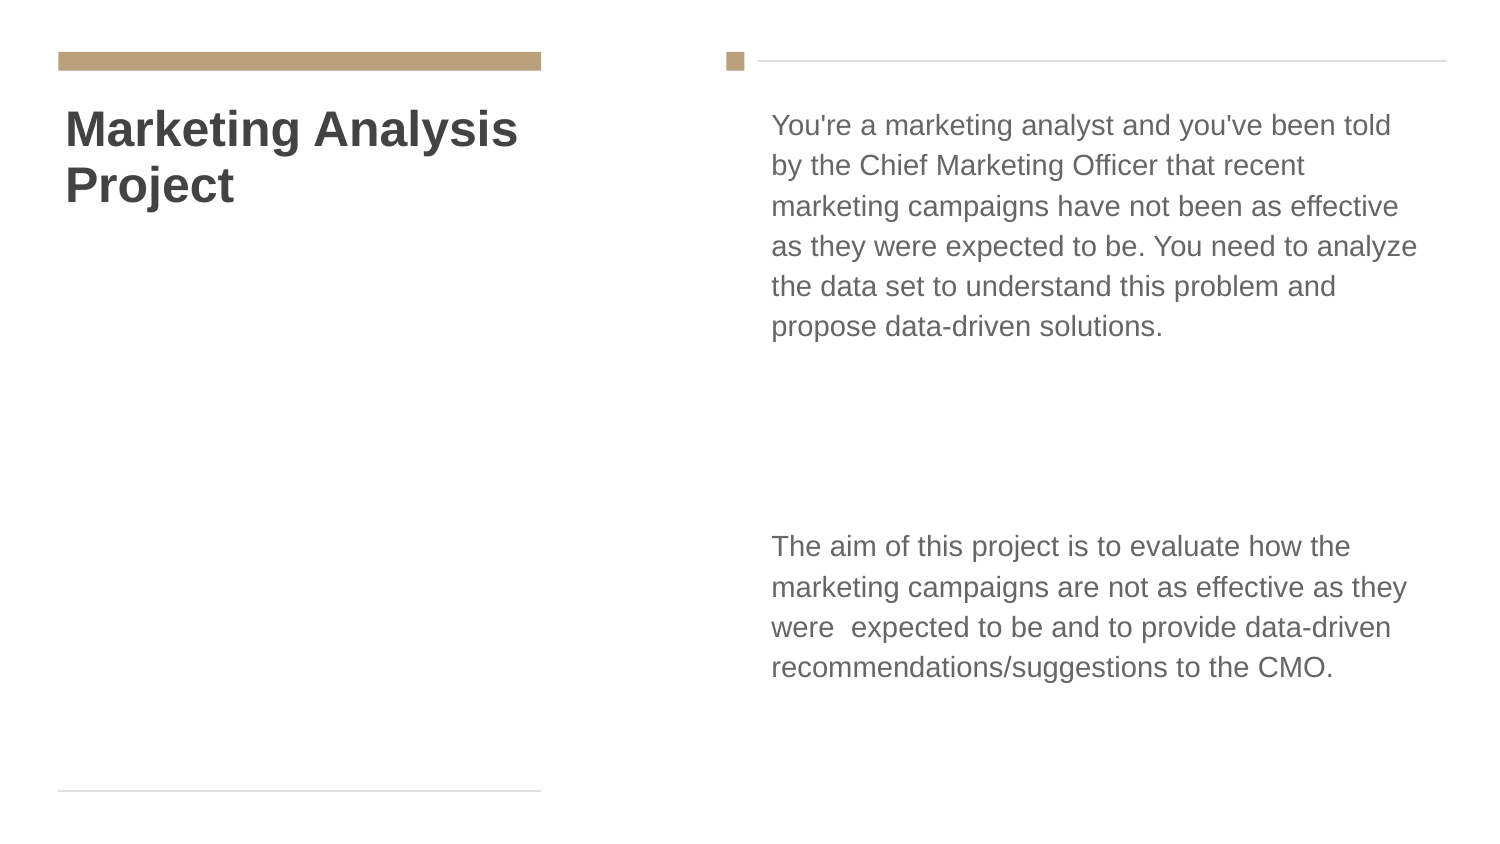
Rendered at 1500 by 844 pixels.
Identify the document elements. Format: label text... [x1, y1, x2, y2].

title Marketing Analysis Project [50, 86, 566, 347]
list You're a marketing analyst and you've been told by the Chief Marketing Officer that recent marketing campaigns have not been as effective as they were expected to be. You need to analyze the data set to understand this problem and propose data-driven solutions. The aim of this project is to evaluate how the marketing campaigns are not as effective as they were expected to be and to provide data-driven recommendations/suggestions to the CMO. [756, 86, 1447, 844]
